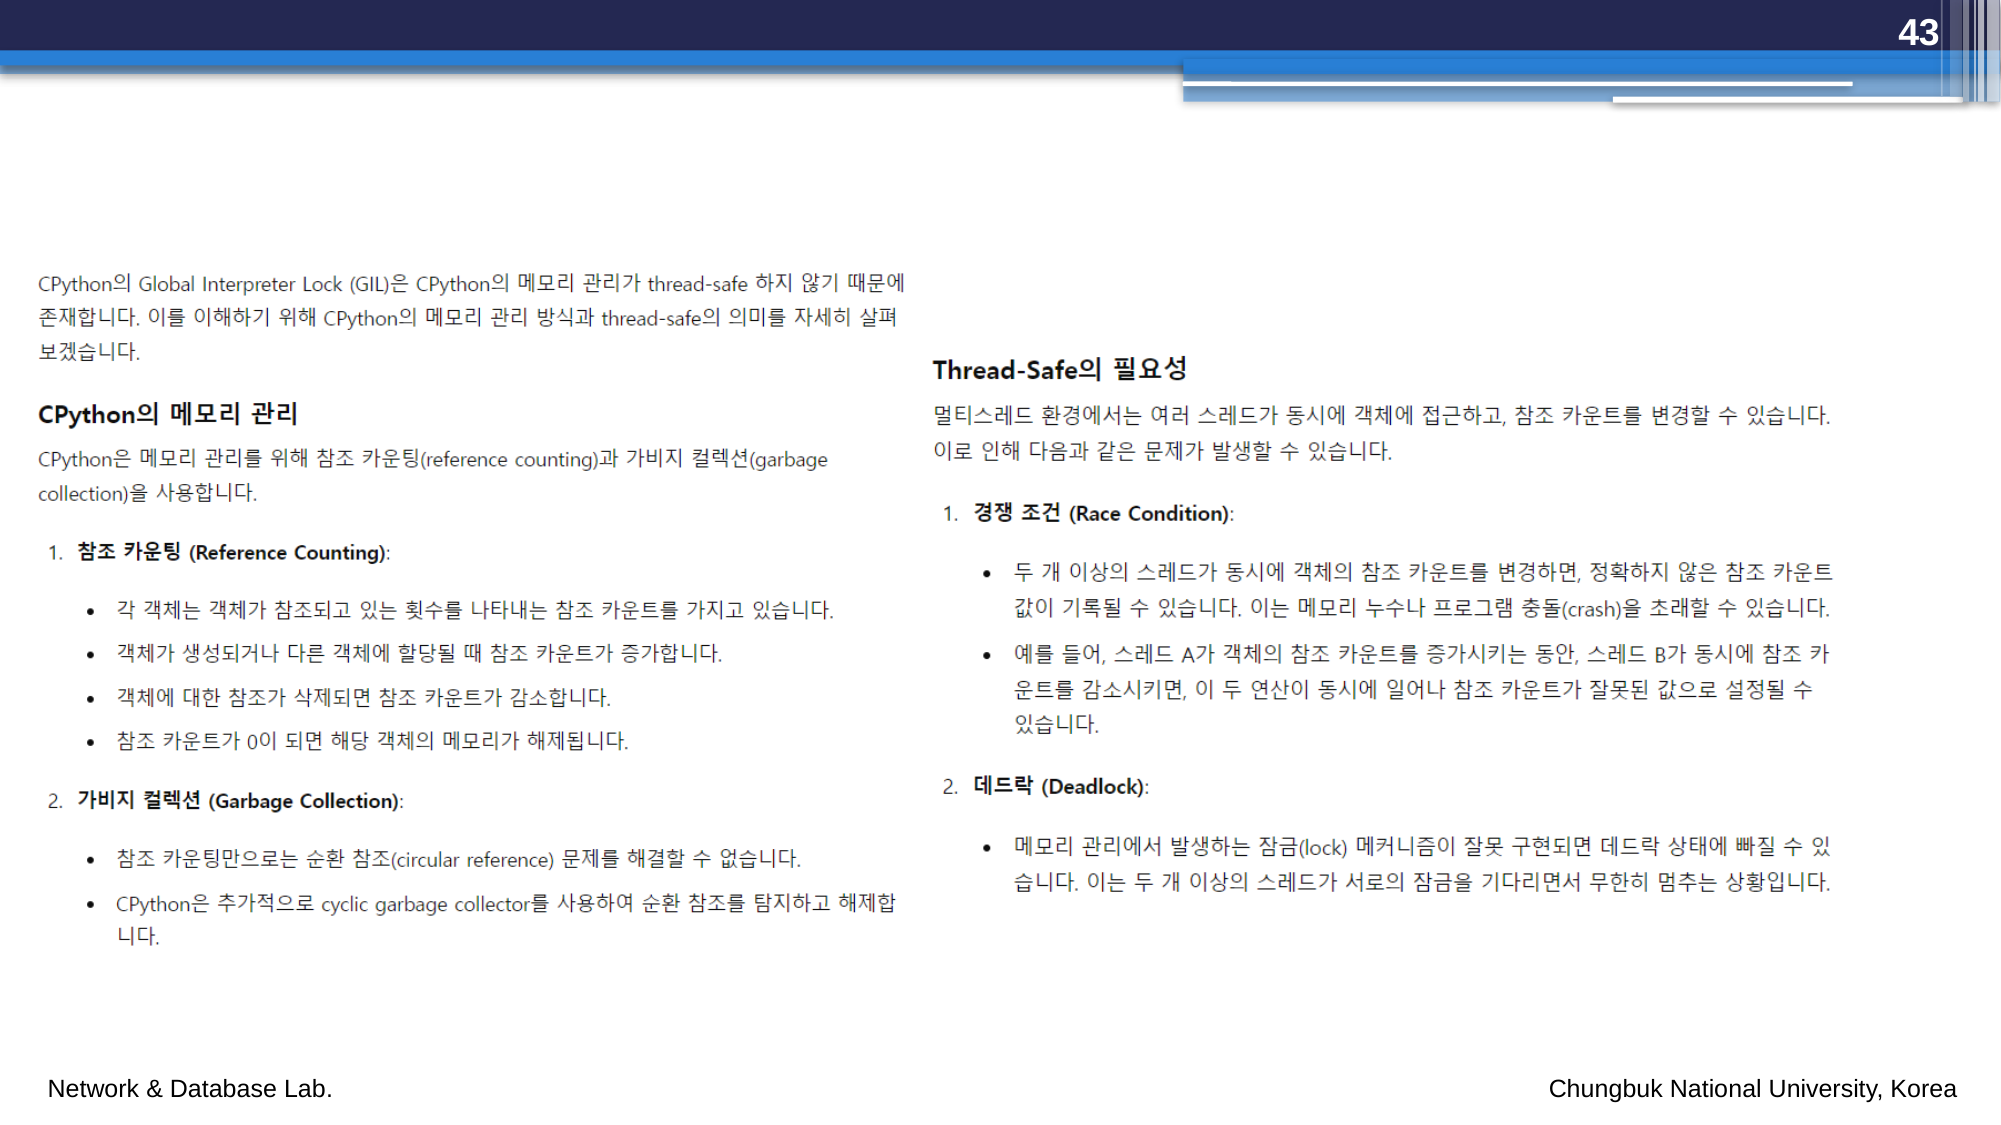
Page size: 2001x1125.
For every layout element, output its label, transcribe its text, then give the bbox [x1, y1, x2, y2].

picture [25, 249, 1854, 981]
slide_number 43 [1788, 0, 1955, 61]
